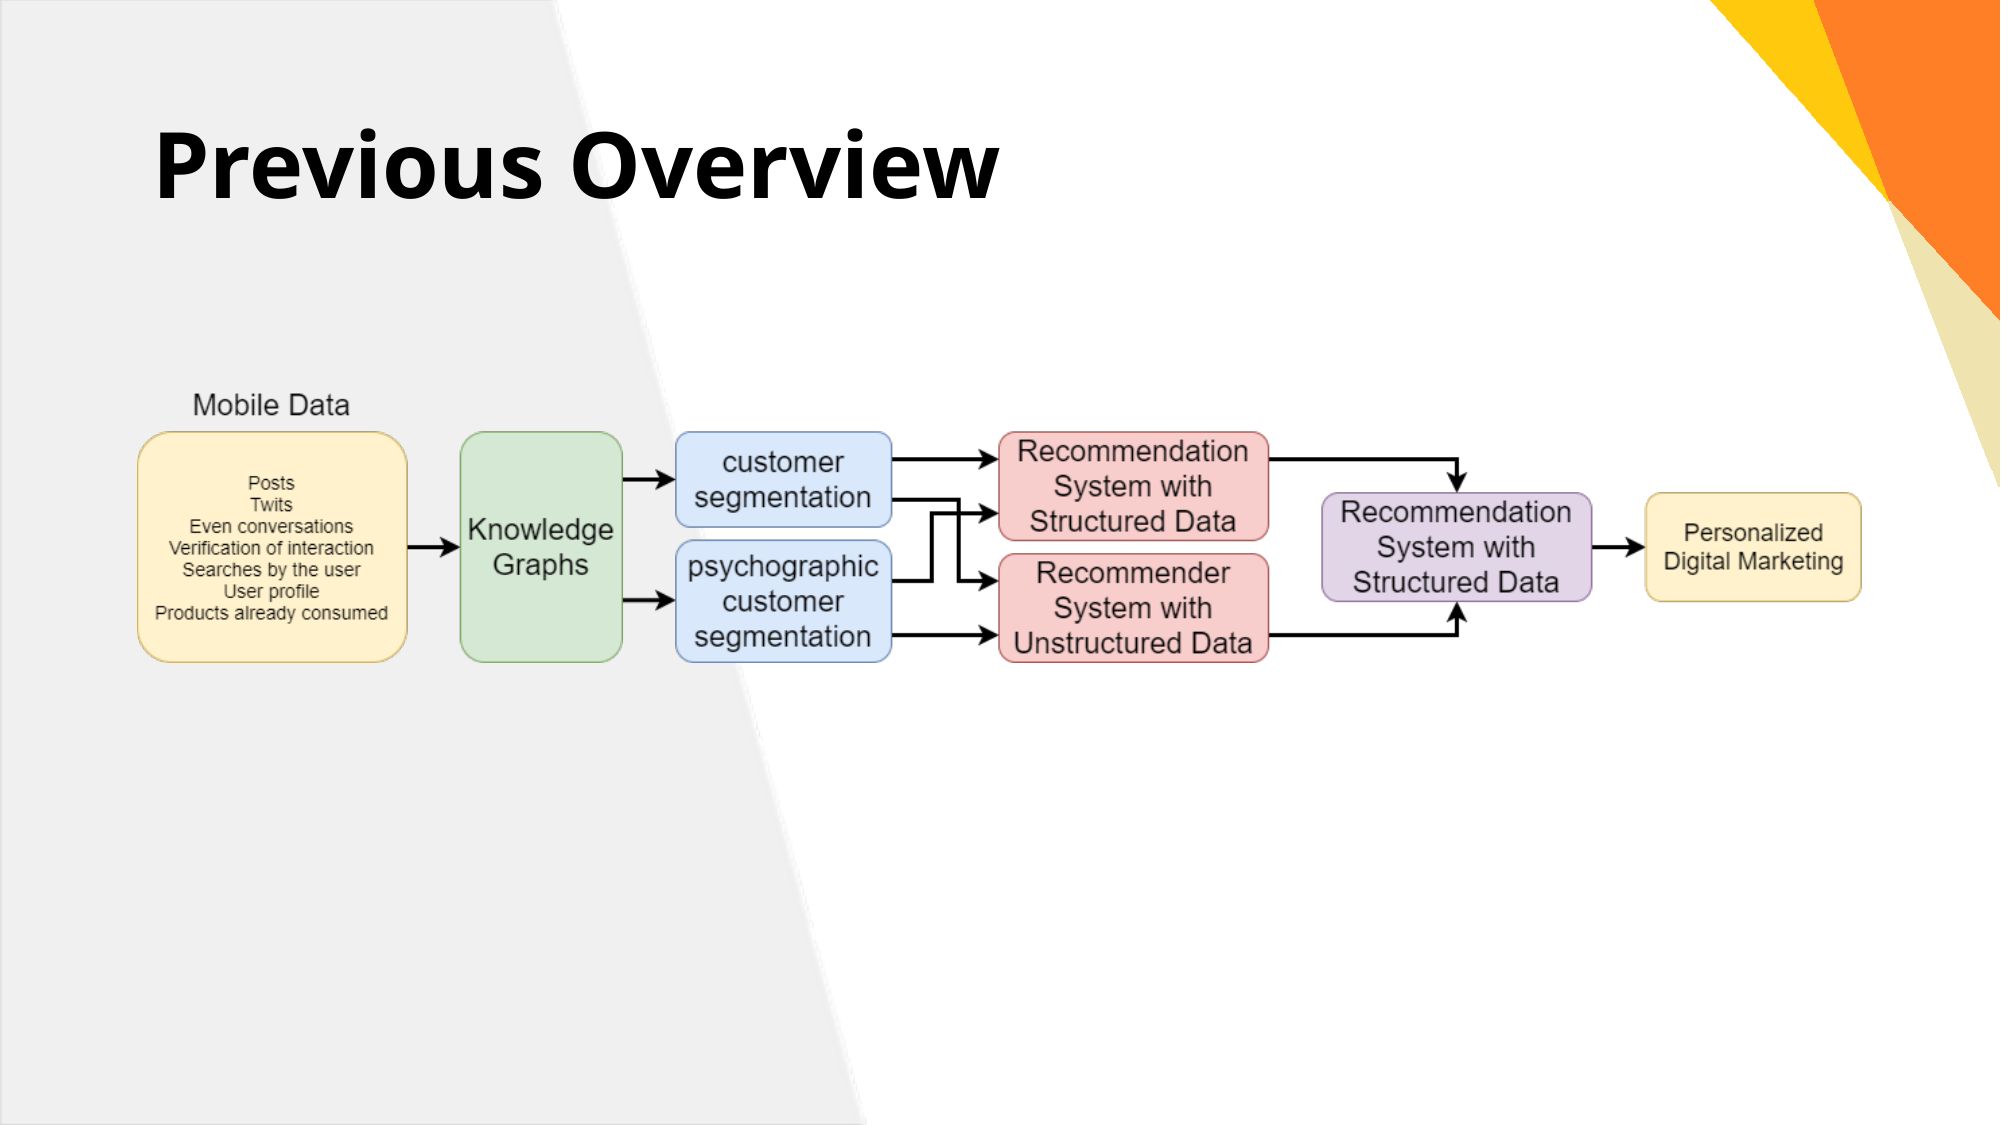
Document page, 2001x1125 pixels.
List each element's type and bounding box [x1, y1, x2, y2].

list [137, 387, 1863, 663]
text_box [0, 0, 2000, 1125]
